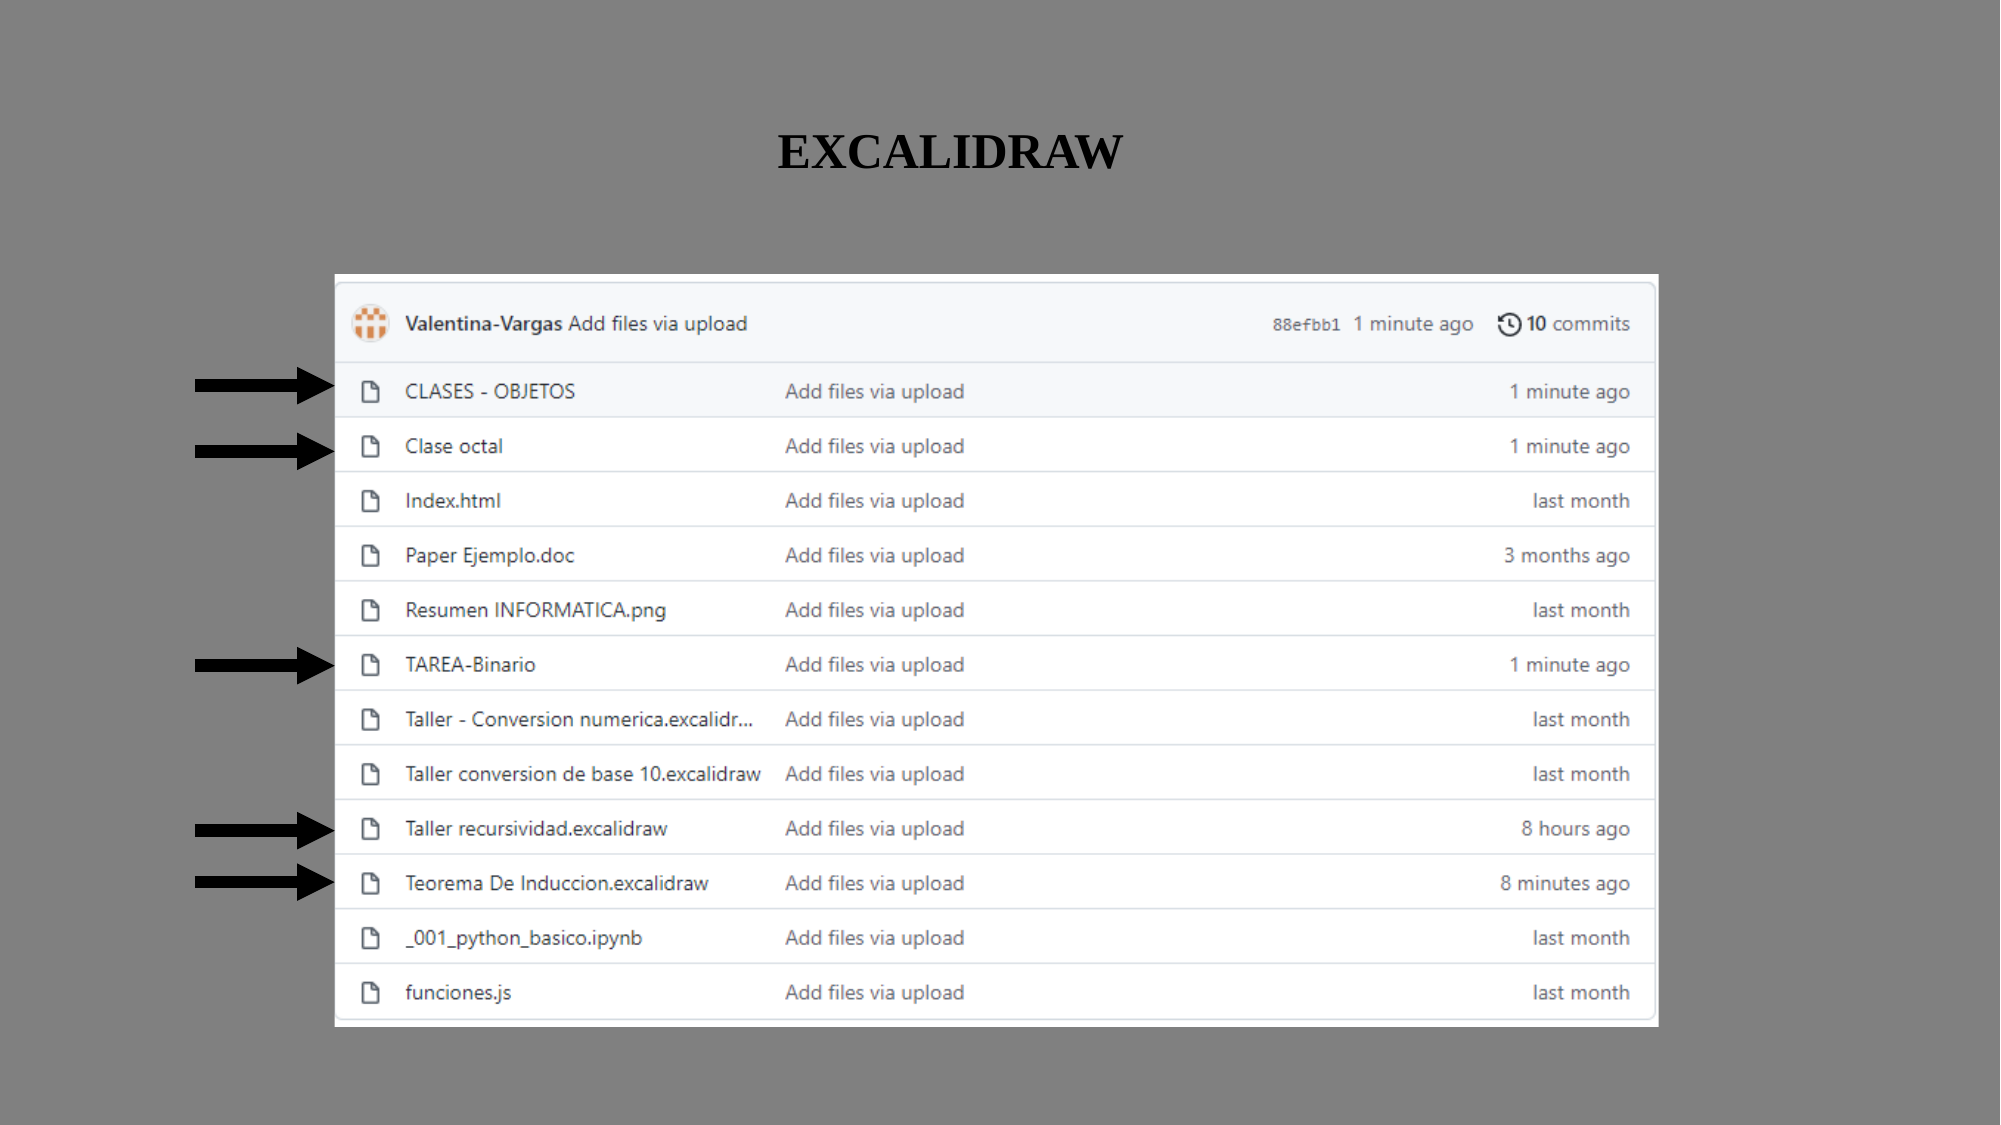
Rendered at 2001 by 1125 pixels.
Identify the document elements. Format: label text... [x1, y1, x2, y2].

text_box EXCALIDRAW [762, 111, 1140, 187]
picture [334, 274, 1659, 1027]
